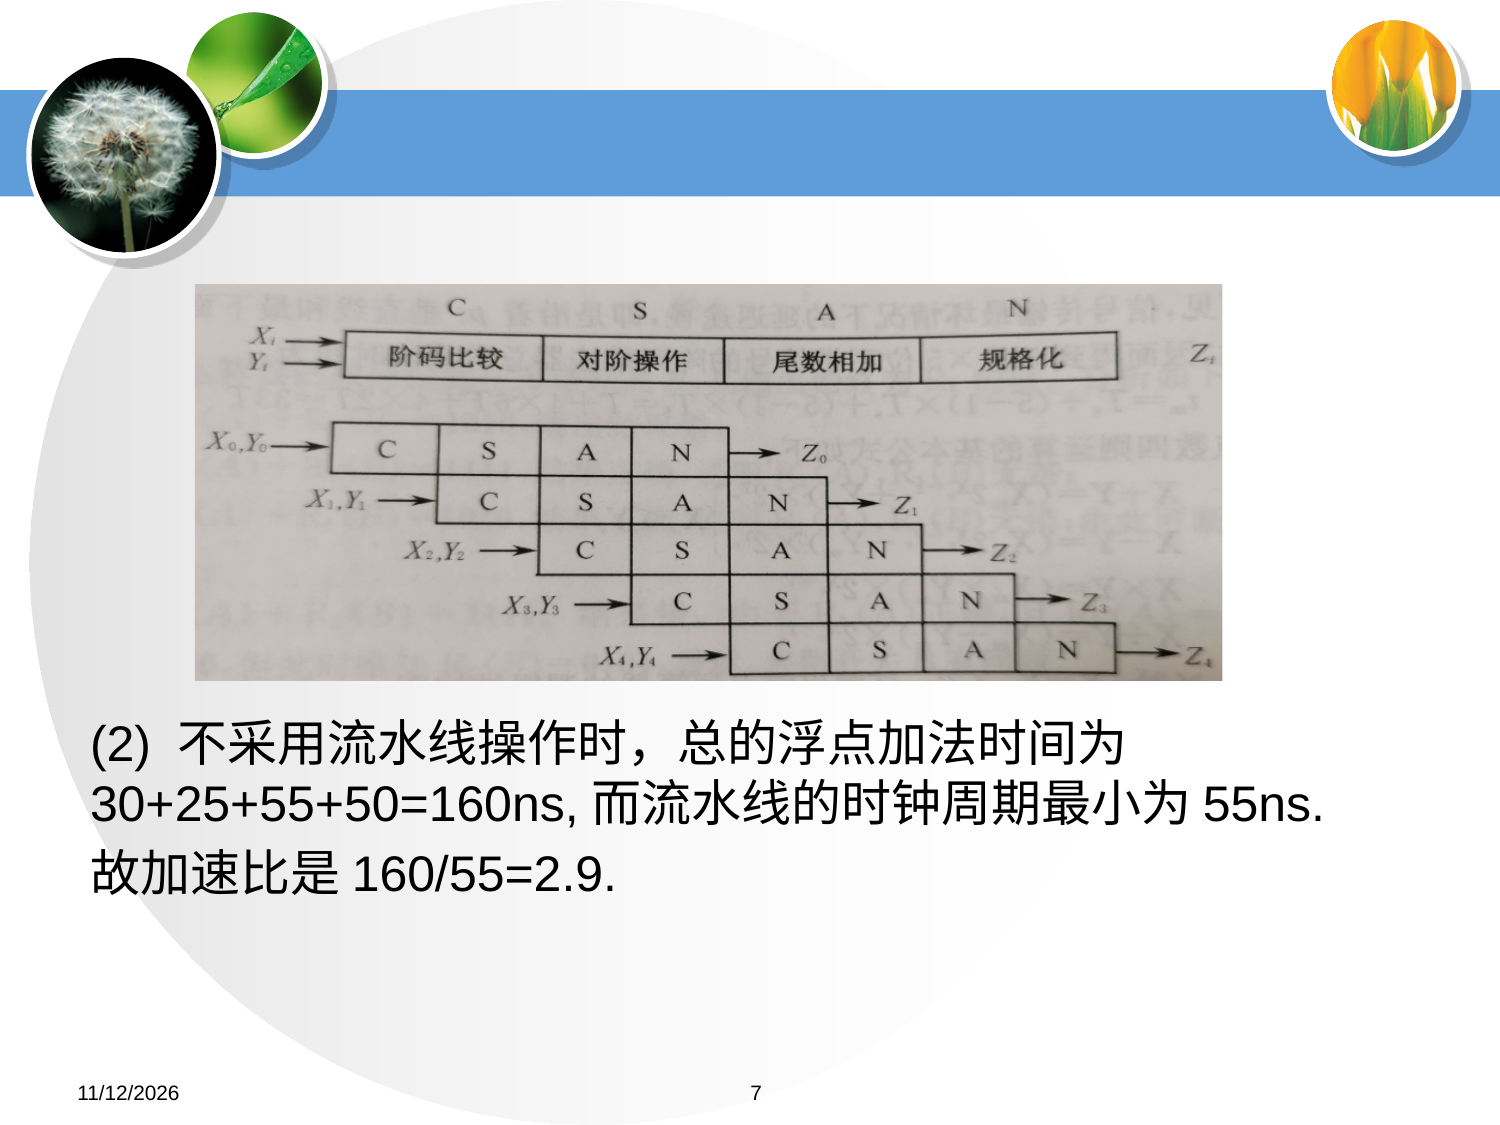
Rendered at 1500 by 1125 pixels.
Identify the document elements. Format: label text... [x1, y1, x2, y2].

slide_number 7 [687, 1071, 826, 1116]
picture [194, 284, 1223, 681]
list (2) 不采用流水线操作时，总的浮点加法时间为30+25+55+50=160ns,而流水线的时钟周期最小为55ns. 故加速比是160/55=2.9. [74, 703, 1432, 1012]
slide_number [62, 1071, 376, 1116]
picture [31, 57, 217, 253]
picture [186, 12, 322, 154]
picture [1332, 20, 1457, 151]
